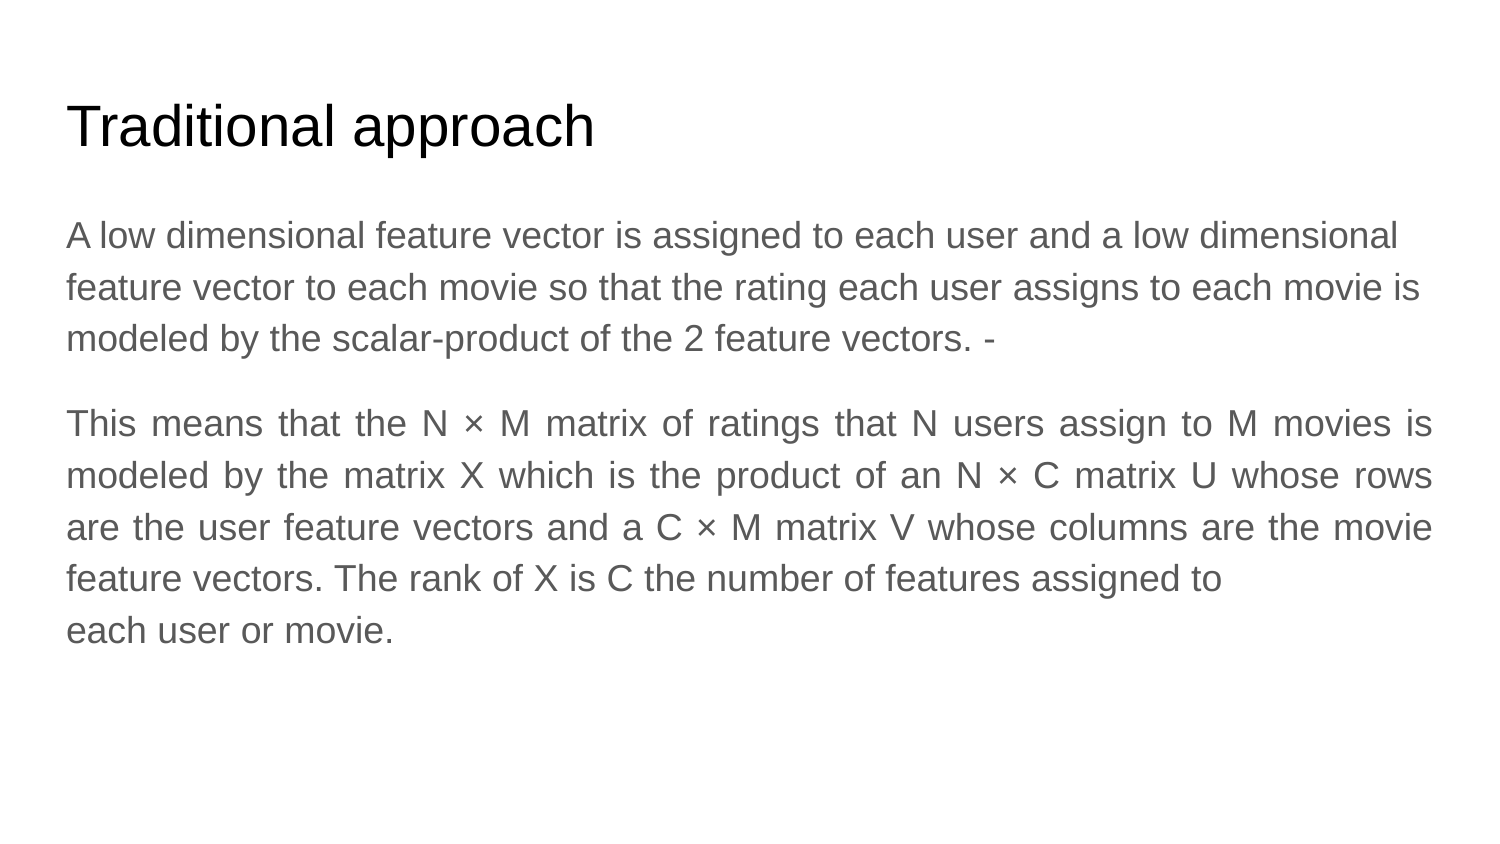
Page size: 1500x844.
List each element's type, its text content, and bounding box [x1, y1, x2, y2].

title Traditional approach [51, 72, 1449, 167]
list A low dimensional feature vector is assigned to each user and a low dimensional feature vector to each movie so that the rating each user assigns to each movie is modeled by the scalar-product of the 2 feature vectors. - This means that the N × M matrix of ratings that N users assign to M movies is modeled by the matrix X which is the product of an N × C matrix U whose rows are the user feature vectors and a C × M matrix V whose columns are the movie feature vectors. The rank of X is C the number of features assigned to each user or movie. [51, 189, 1449, 750]
